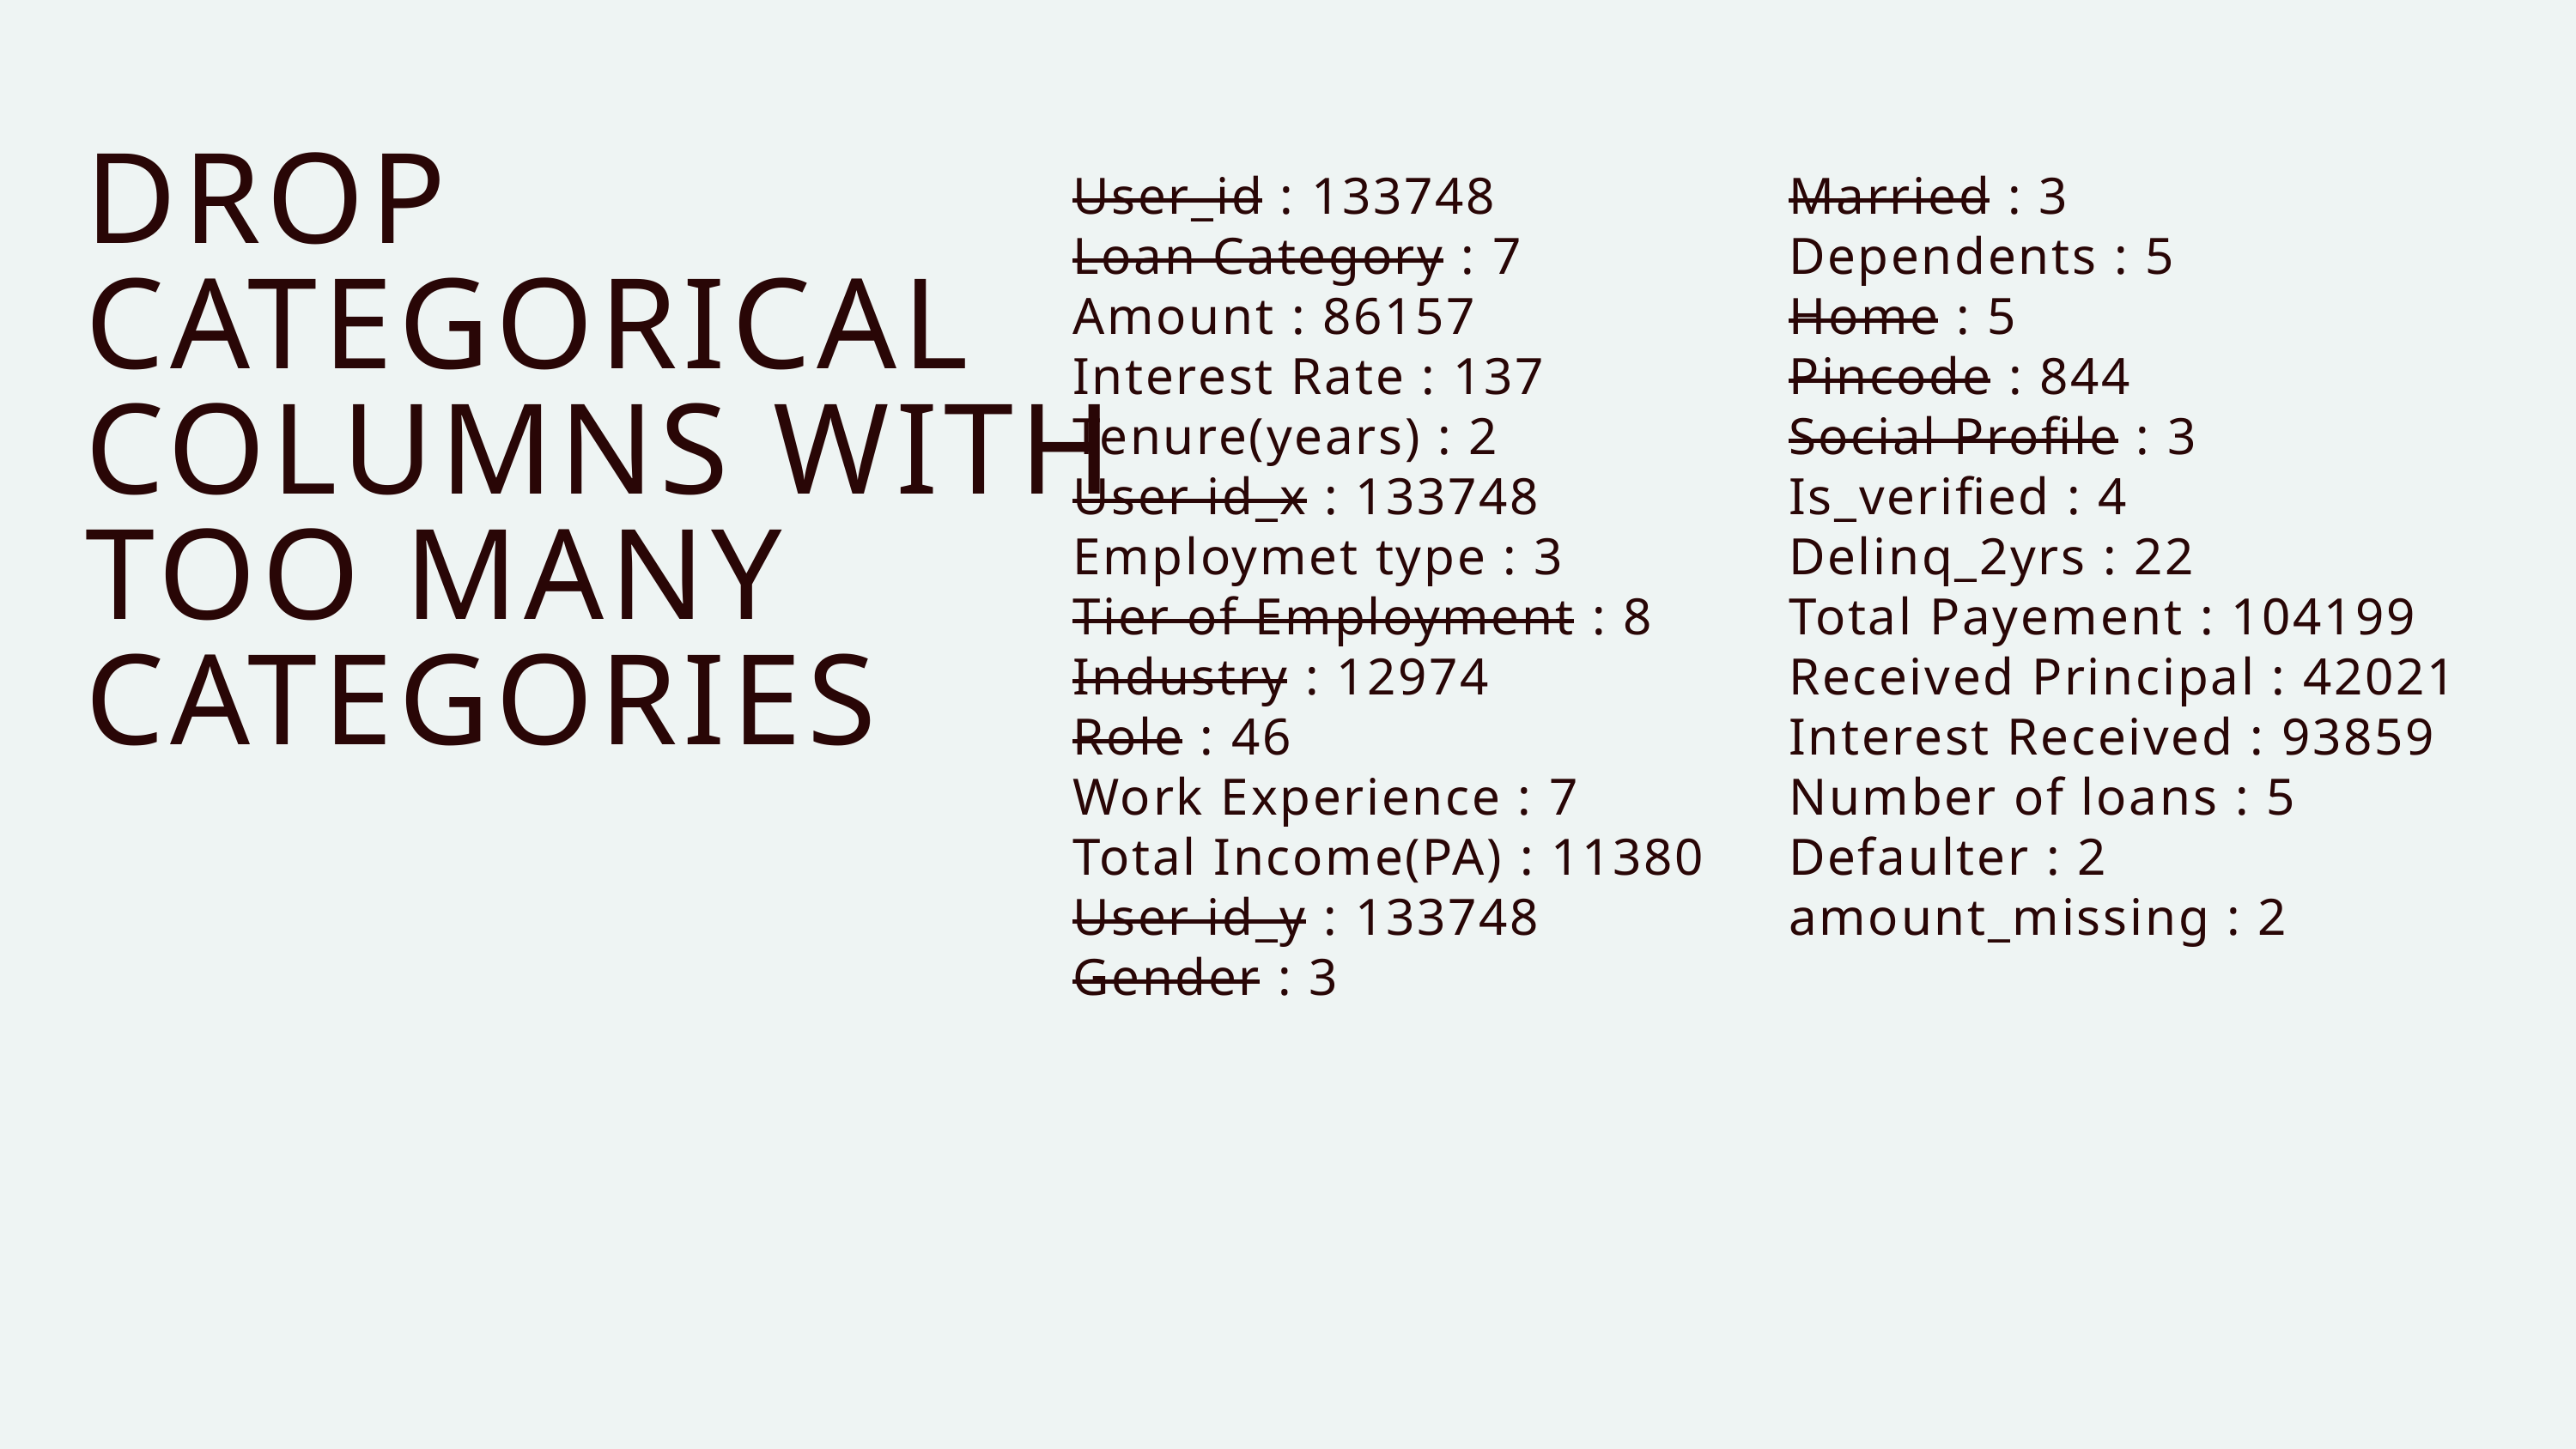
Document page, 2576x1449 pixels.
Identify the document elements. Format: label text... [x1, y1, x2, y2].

text_box DROP CATEGORICAL COLUMNS WITH TOO MANY CATEGORIES [85, 143, 1229, 770]
text_box Married : 3 Dependents : 5 Home : 5 Pincode : 844 Social Profile : 3 Is_verified : 4 Delinq_2yrs : 22 Total Payement : 104199 Received Principal : 42021 Interest Received : 93859 Number of loans : 5 Defaulter : 2 amount_missing : 2 [1789, 164, 2576, 1005]
text_box User_id : 133748 Loan Category : 7 Amount : 86157 Interest Rate : 137 Tenure(years) : 2 User id_x : 133748 Employmet type : 3 Tier of Employment : 8 Industry : 12974 Role : 46 Work Experience : 7 Total Income(PA) : 11380 User id_y : 133748 Gender : 3 [1072, 164, 1857, 1125]
